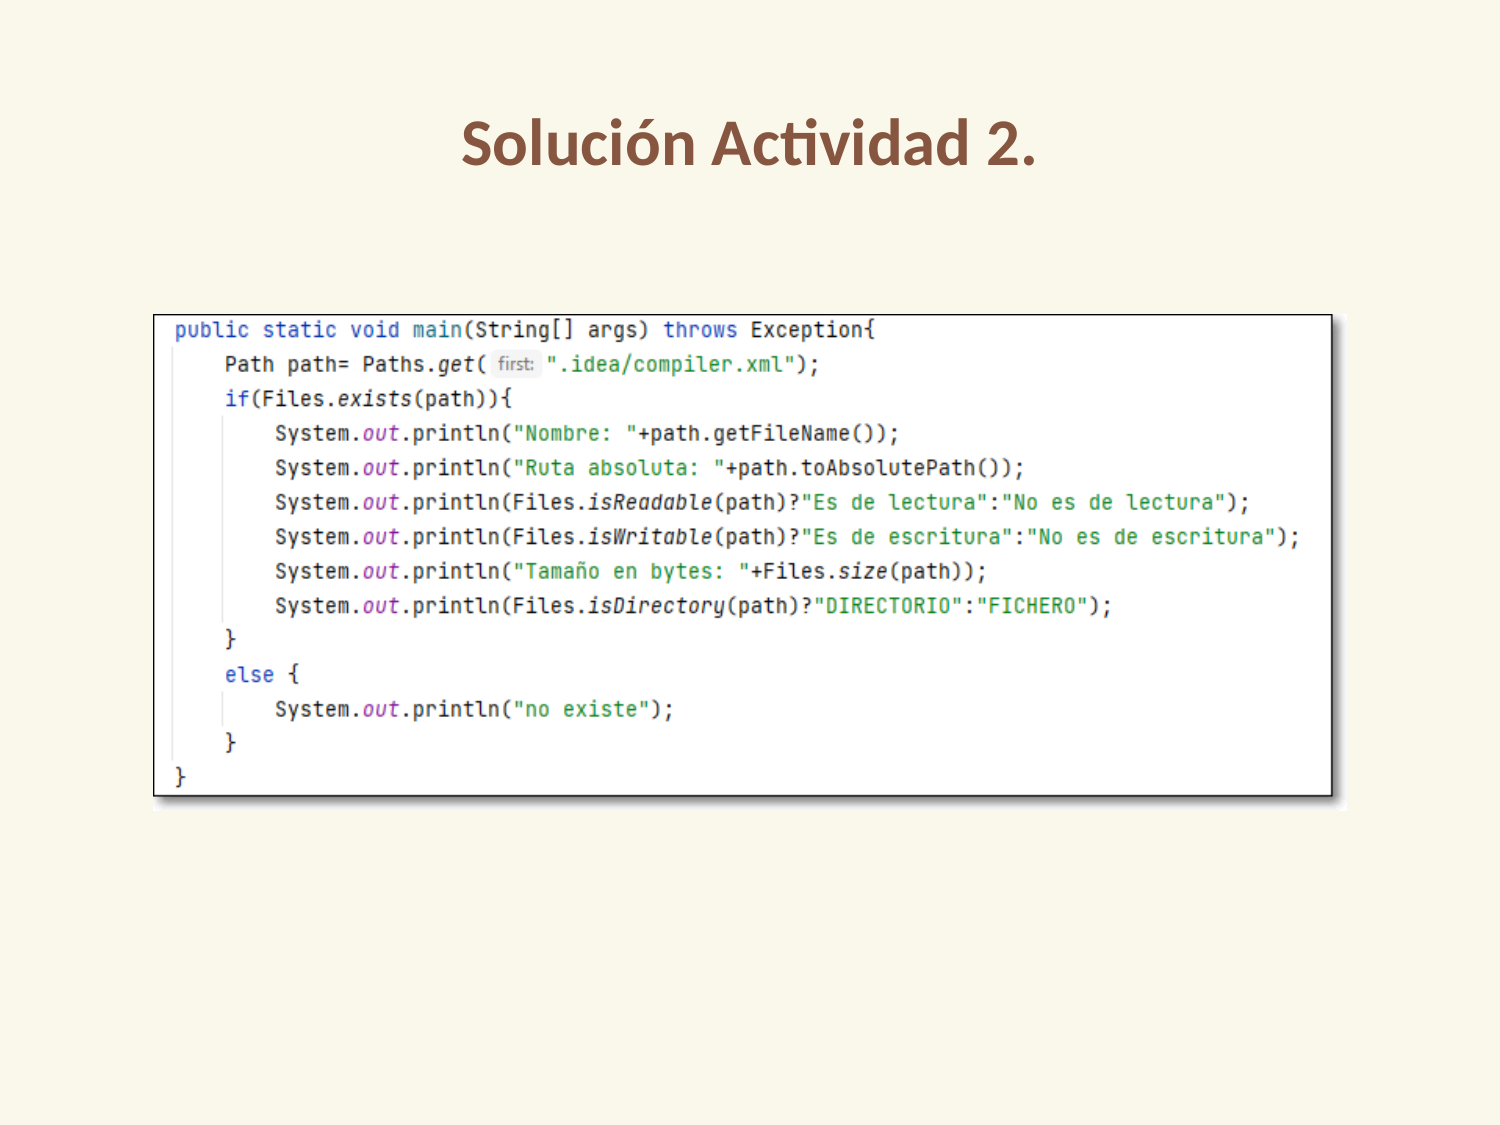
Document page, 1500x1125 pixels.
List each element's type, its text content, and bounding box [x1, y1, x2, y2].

text_box [74, 262, 1425, 1059]
text_box Solución Actividad 2. [74, 45, 1425, 233]
picture [153, 314, 1347, 811]
